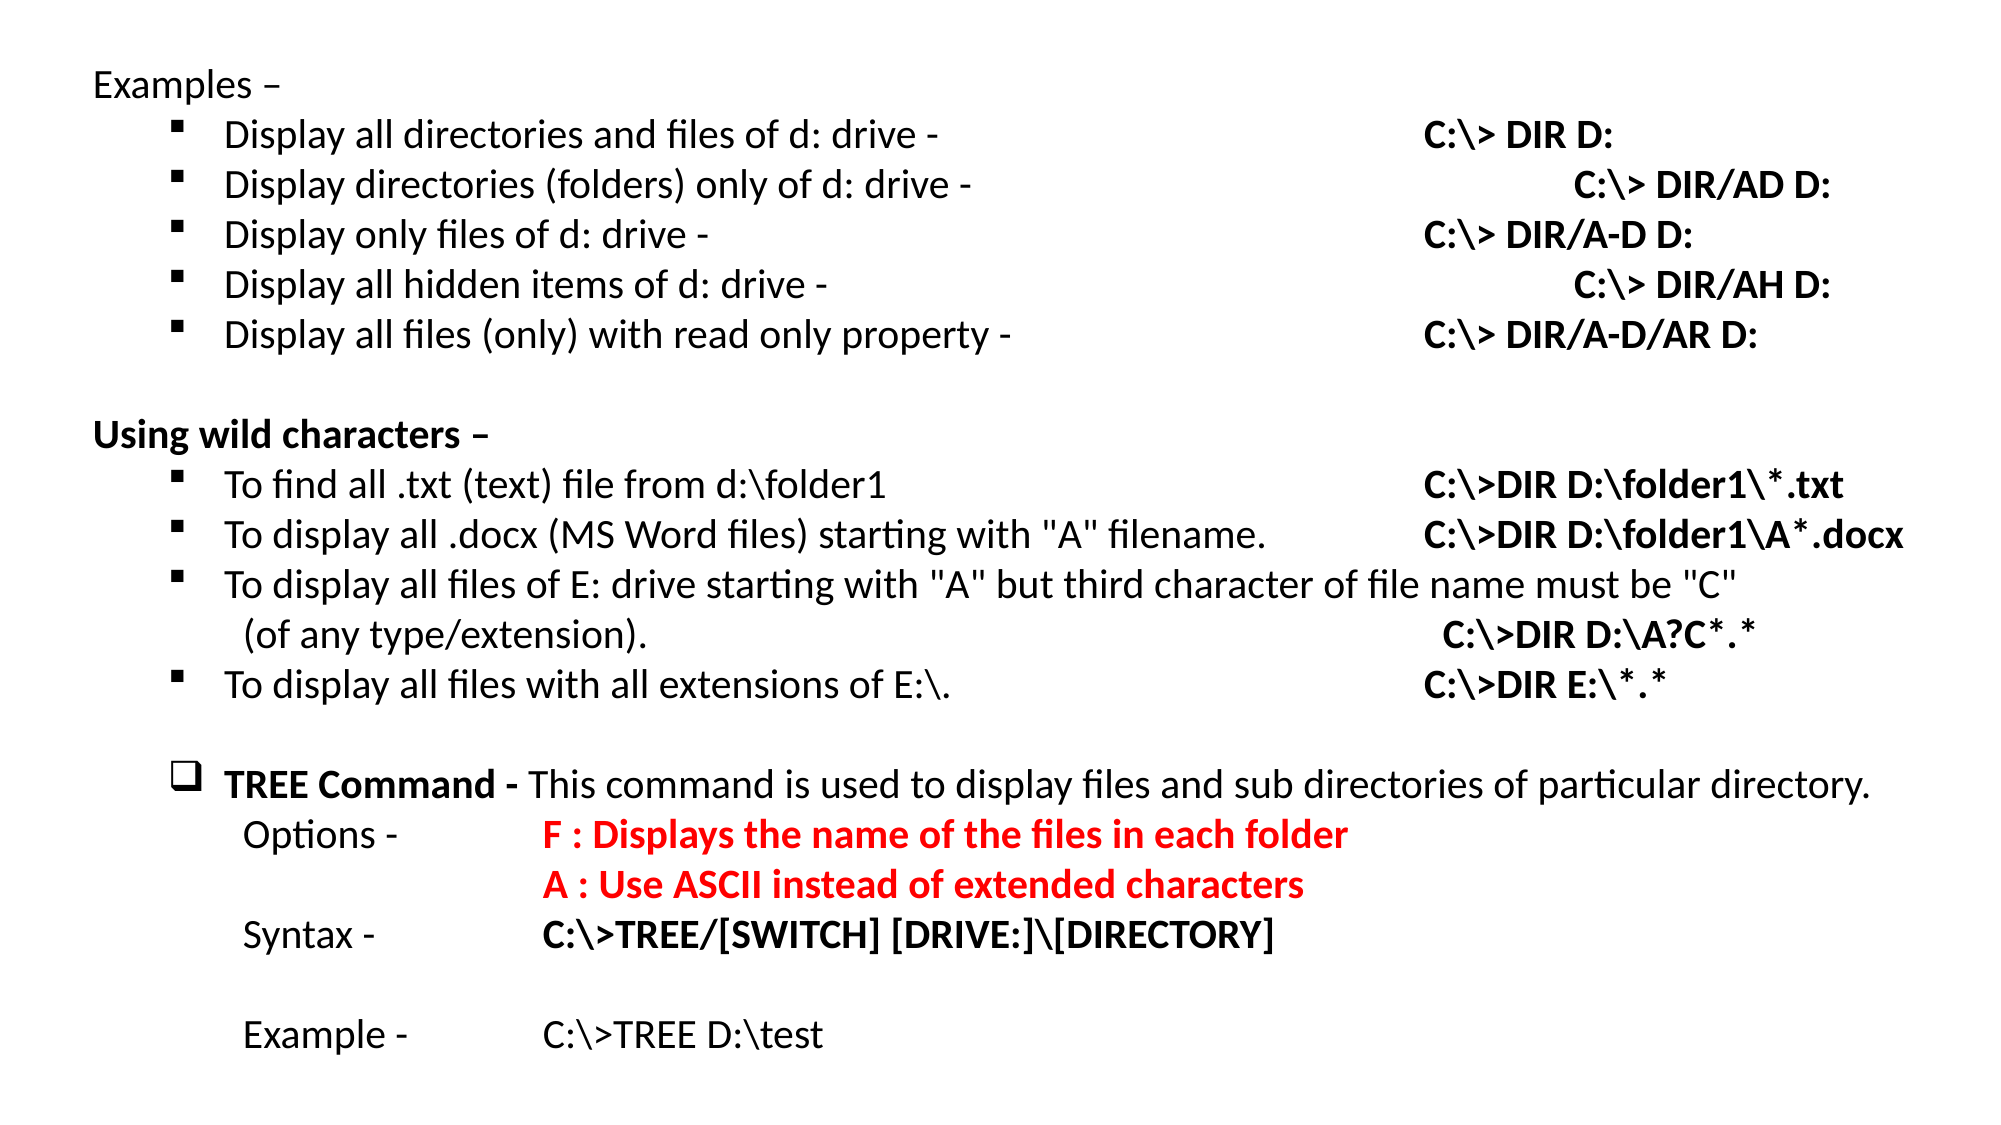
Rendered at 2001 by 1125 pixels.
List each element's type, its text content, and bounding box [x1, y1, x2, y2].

text_box Examples – Display all directories and files of d: drive - C:\> DIR D: Display directories (folders) only of d: drive - C:\> DIR/AD D: Display only files of d: drive - C:\> DIR/A-D D: Display all hidden items of d: drive - C:\> DIR/AH D: Display all files (only) with read only property - C:\> DIR/A-D/AR D: Using wild characters – To find all .txt (text) file from d:\folder1 C:\>DIR D:\folder1\*.txt To display all .docx (MS Word files) starting with "A" filename. C:\>DIR D:\folder1\A*.docx To display all files of E: drive starting with "A" but third character of file name must be "C" (of any type/extension). C:\>DIR D:\A?C*.* To display all files with all extensions of E:\. C:\>DIR E:\*.* TREE Command - This command is used to display files and sub directories of particular directory. Options - F : Displays the name of the files in each folder A : Use ASCII instead of extended characters Syntax - C:\>TREE/[SWITCH] [DRIVE:]\[DIRECTORY] Example - C:\>TREE D:\test [78, 49, 1944, 1065]
